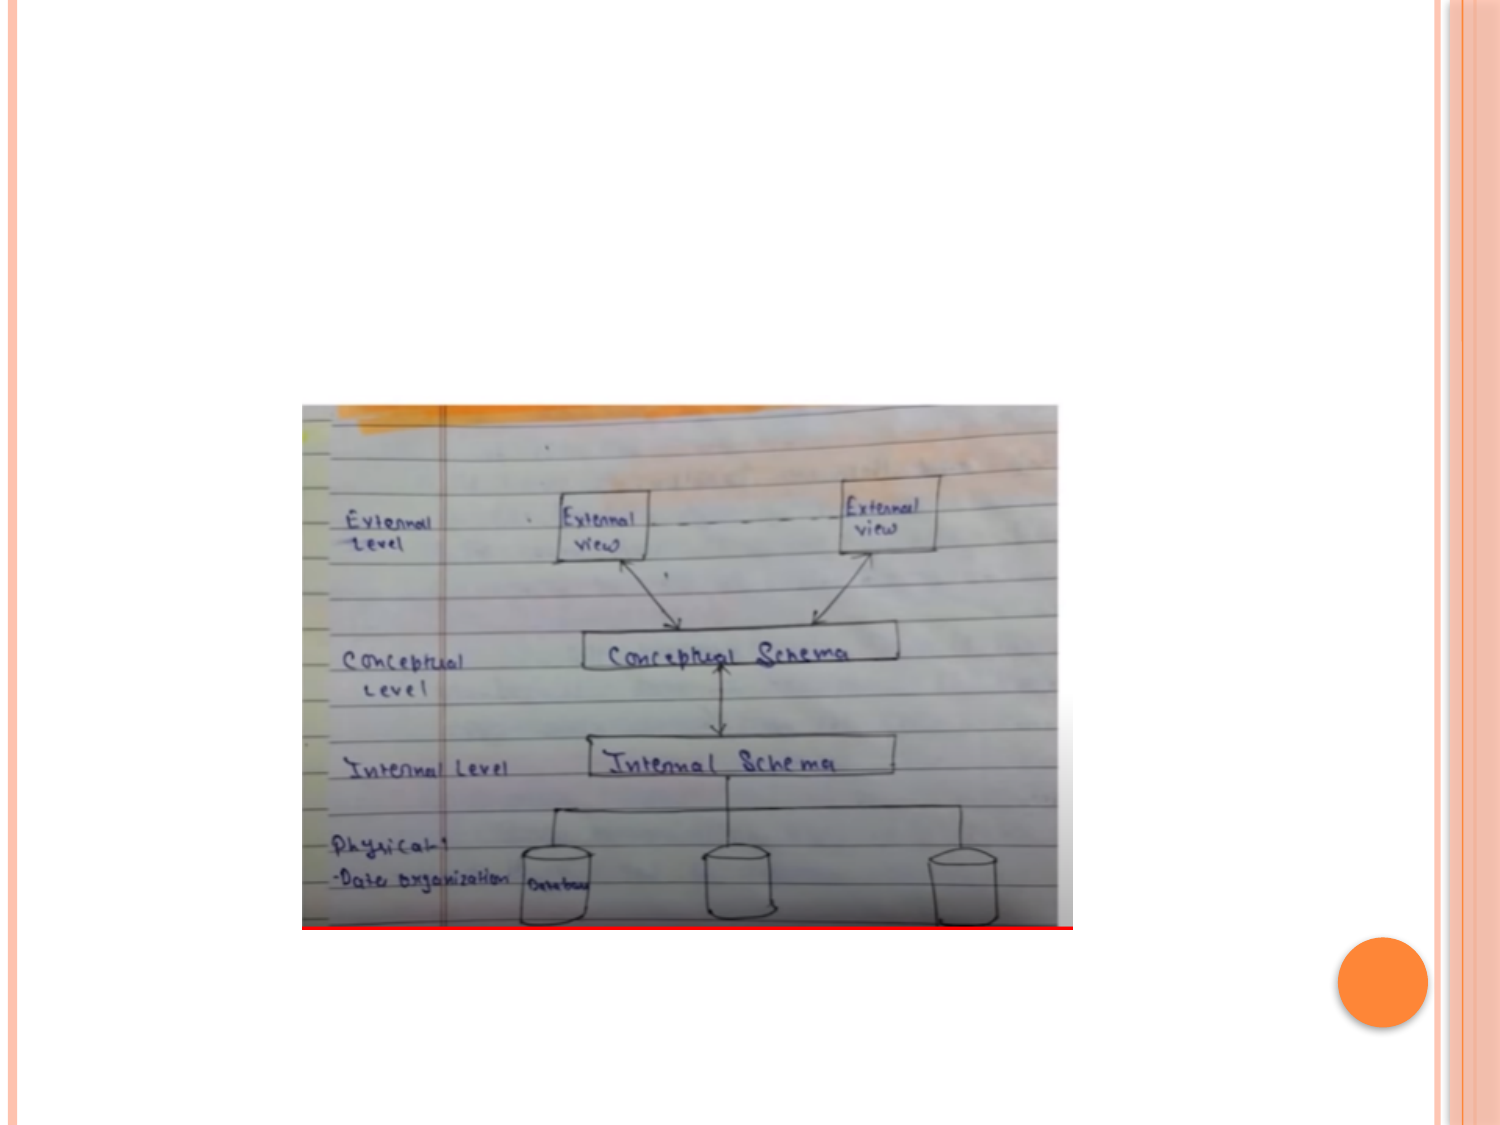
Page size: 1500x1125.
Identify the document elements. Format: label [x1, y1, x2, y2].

list [301, 394, 1074, 930]
